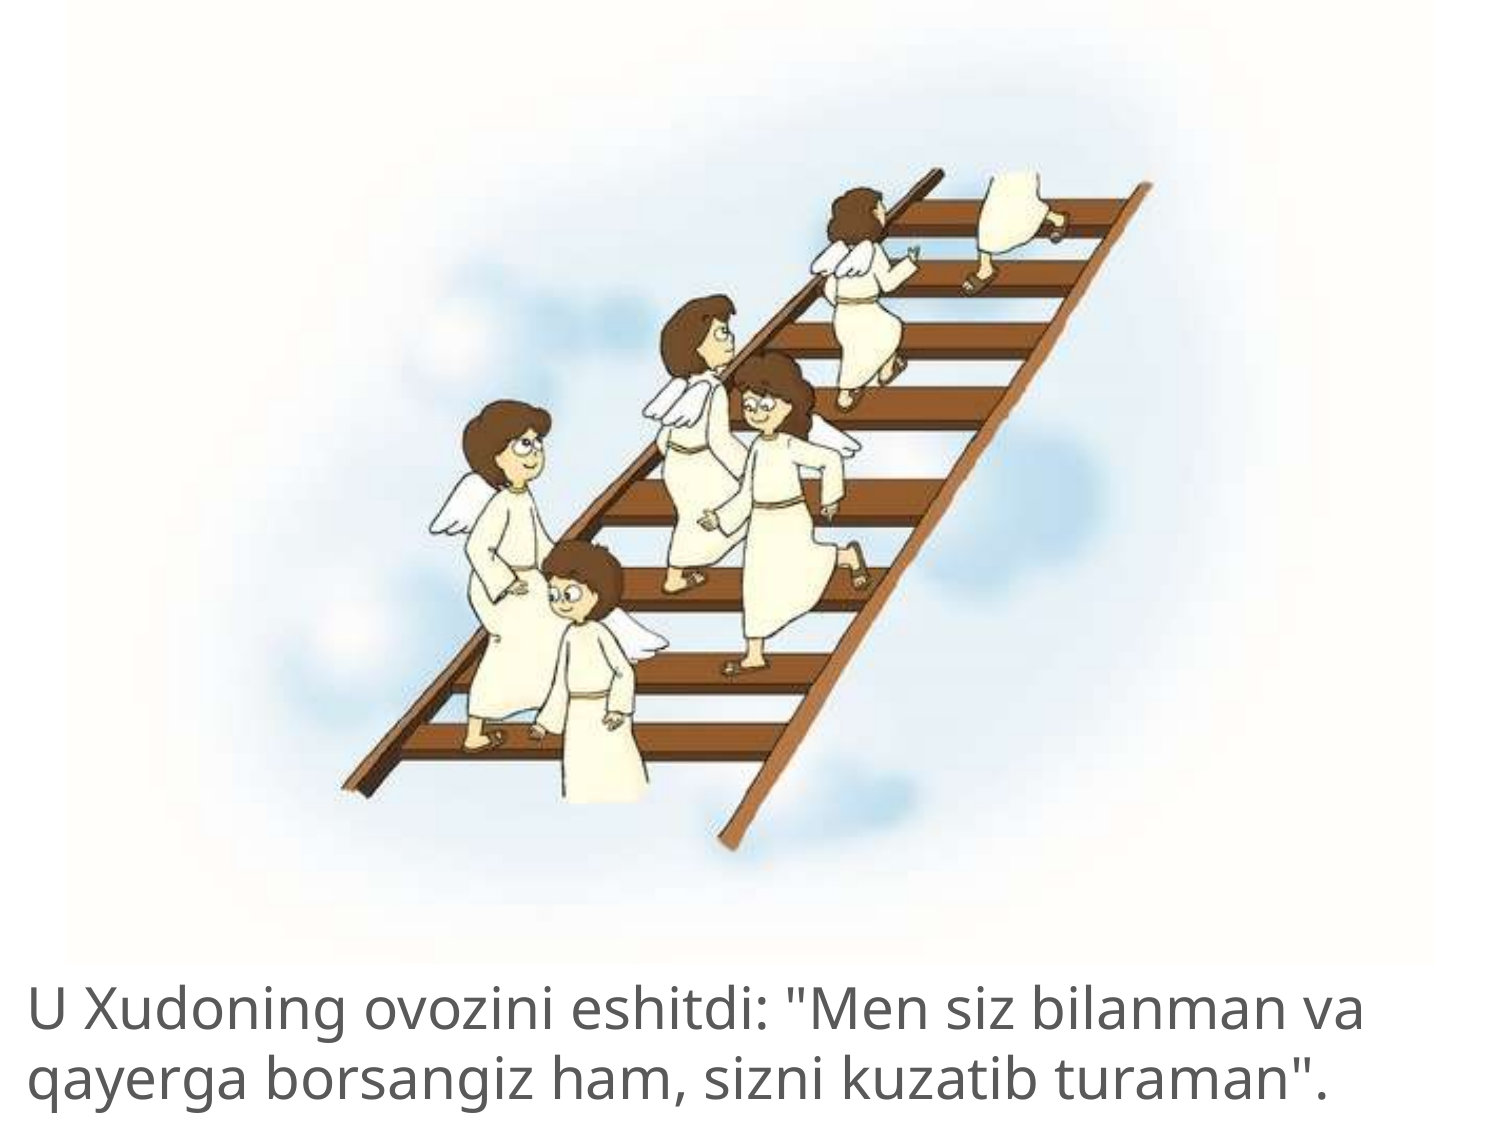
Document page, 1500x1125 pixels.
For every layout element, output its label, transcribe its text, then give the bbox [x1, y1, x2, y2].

picture [64, 0, 1436, 965]
text_box U Xudoning ovozini eshitdi: "Men siz bilanman va qayerga borsangiz ham, sizni kuzatib turaman". [11, 964, 1498, 1119]
